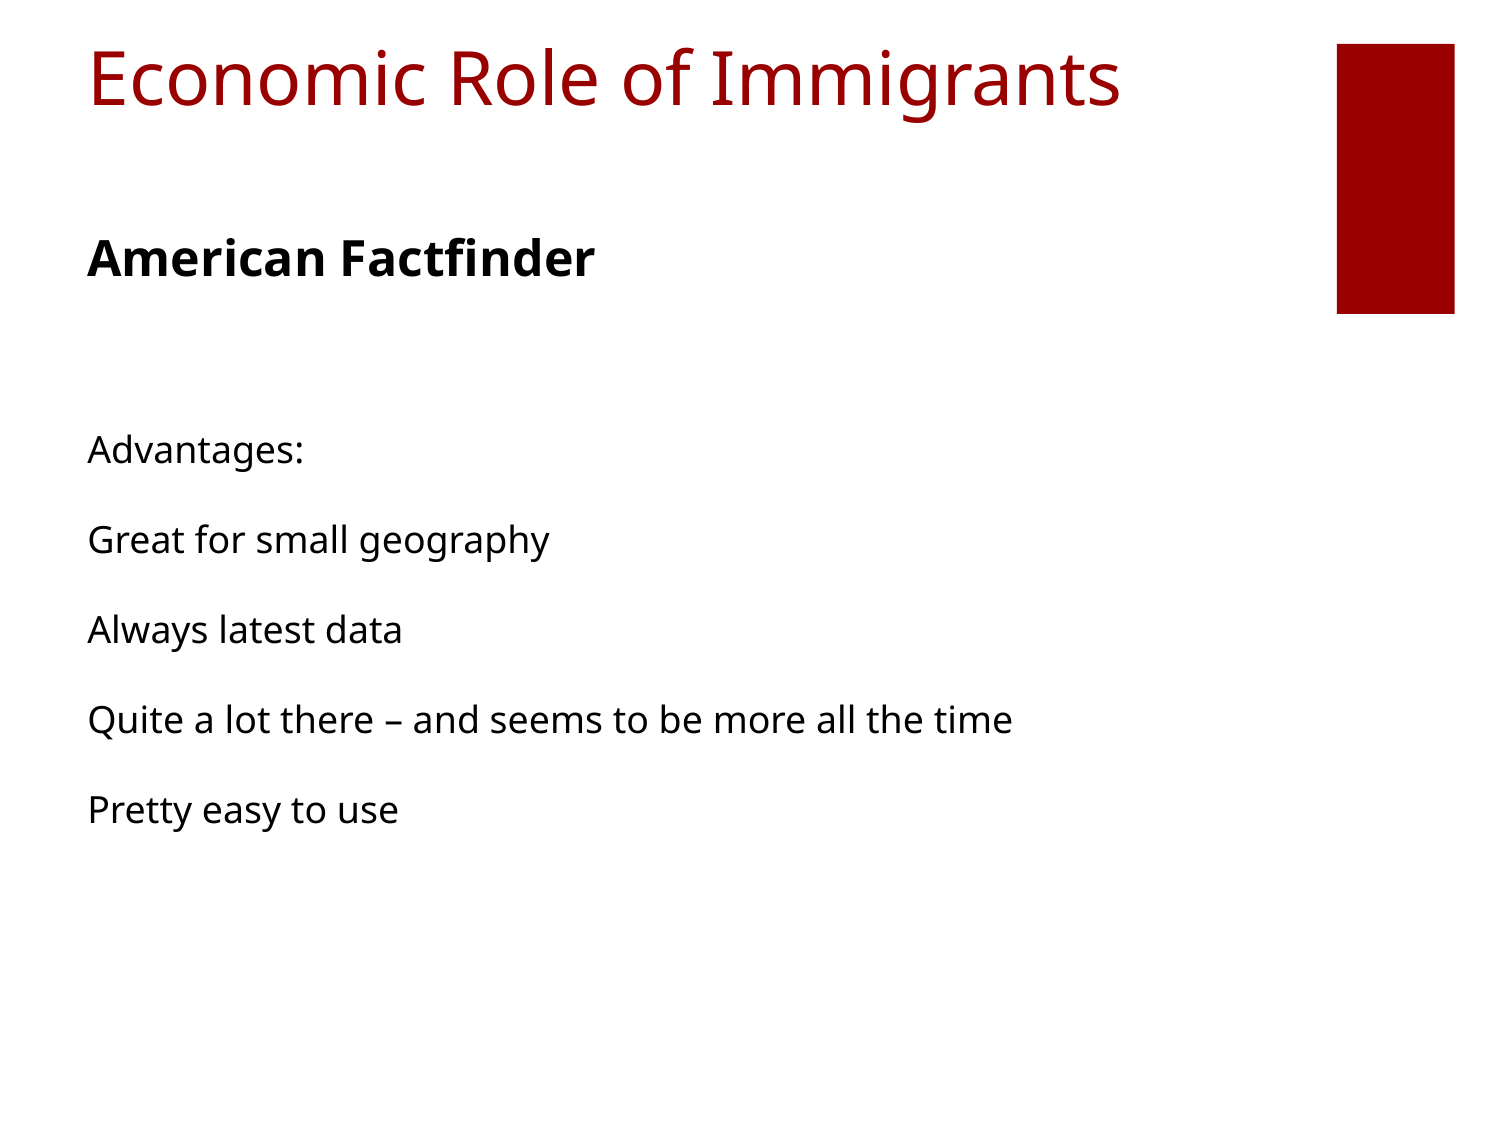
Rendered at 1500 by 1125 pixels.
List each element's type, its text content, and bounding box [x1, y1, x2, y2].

text_box American Factfinder [72, 0, 1318, 339]
text_box Advantages: Great for small geography Always latest data Quite a lot there – and seems to be more all the time Pretty easy to use [72, 339, 1318, 839]
